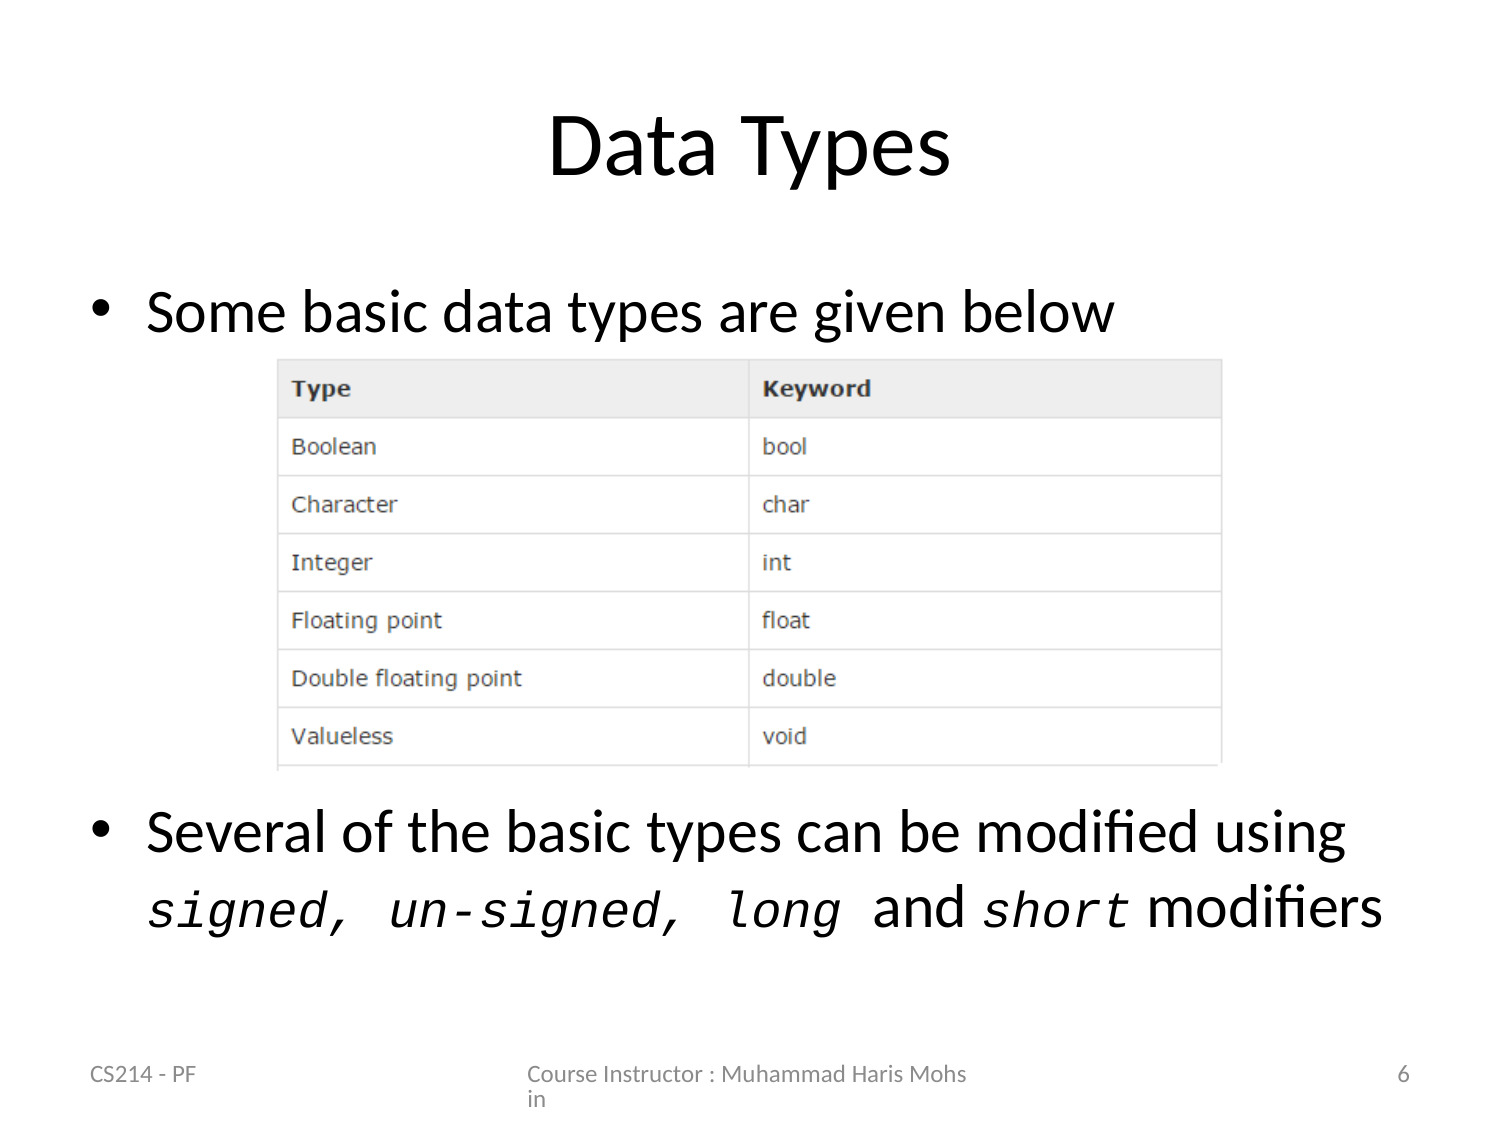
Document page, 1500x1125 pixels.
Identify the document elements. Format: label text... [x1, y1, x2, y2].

slide_number 6 [1074, 1042, 1425, 1103]
picture [271, 353, 1229, 772]
slide_number CS214 - PF [75, 1042, 425, 1103]
title Data Types [75, 45, 1425, 233]
footer Course Instructor : Muhammad Haris Mohsin [512, 1042, 988, 1103]
list Some basic data types are given below Several of the basic types can be modified using signed, un-signed, long and short modifiers [75, 262, 1425, 1005]
